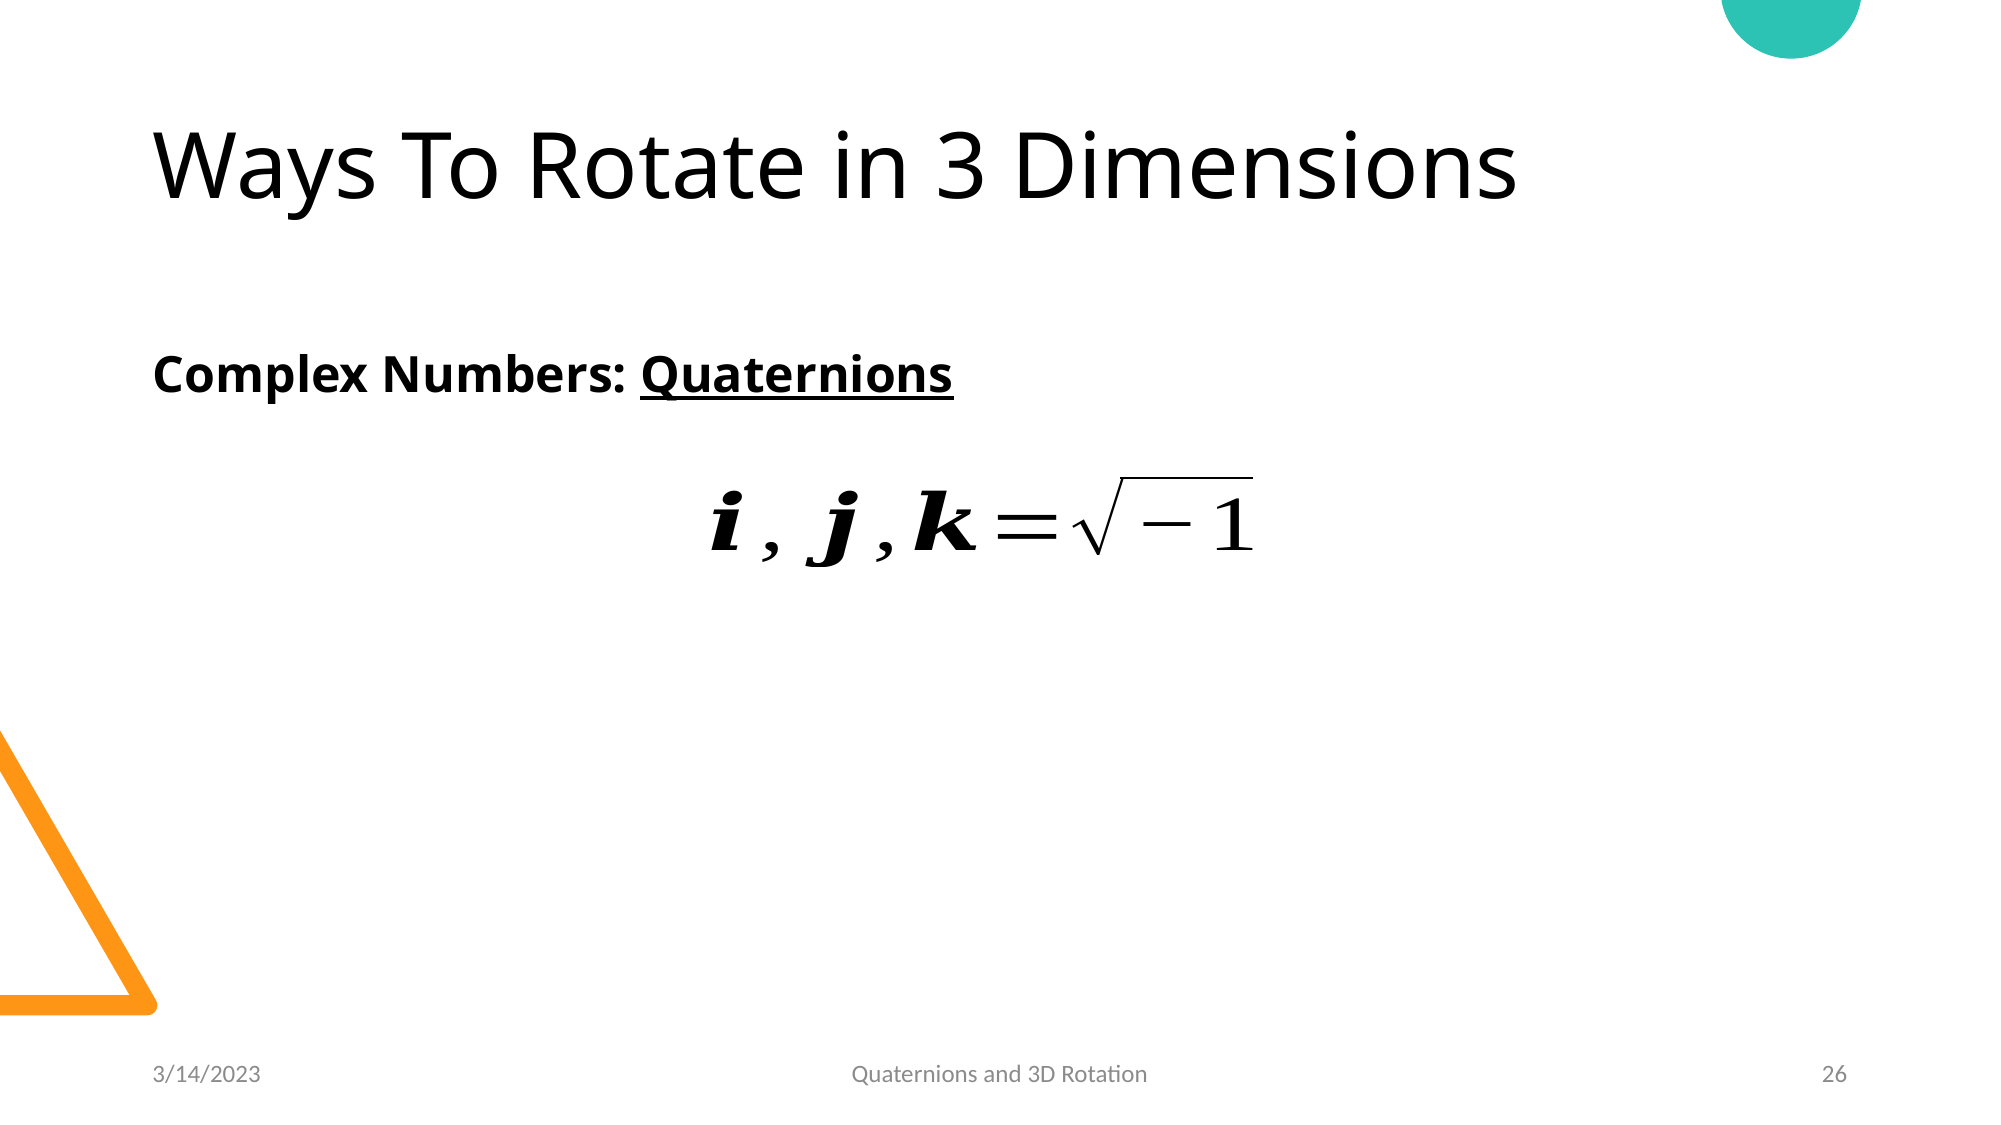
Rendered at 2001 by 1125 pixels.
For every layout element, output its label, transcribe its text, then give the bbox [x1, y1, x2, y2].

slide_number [137, 1042, 588, 1103]
slide_number 26 [1412, 1042, 1863, 1103]
title Ways To Rotate in 3 Dimensions [137, 59, 1863, 278]
footer Quaternions and 3D Rotation [662, 1042, 1338, 1103]
list Complex Numbers: Quaternions [137, 275, 984, 411]
